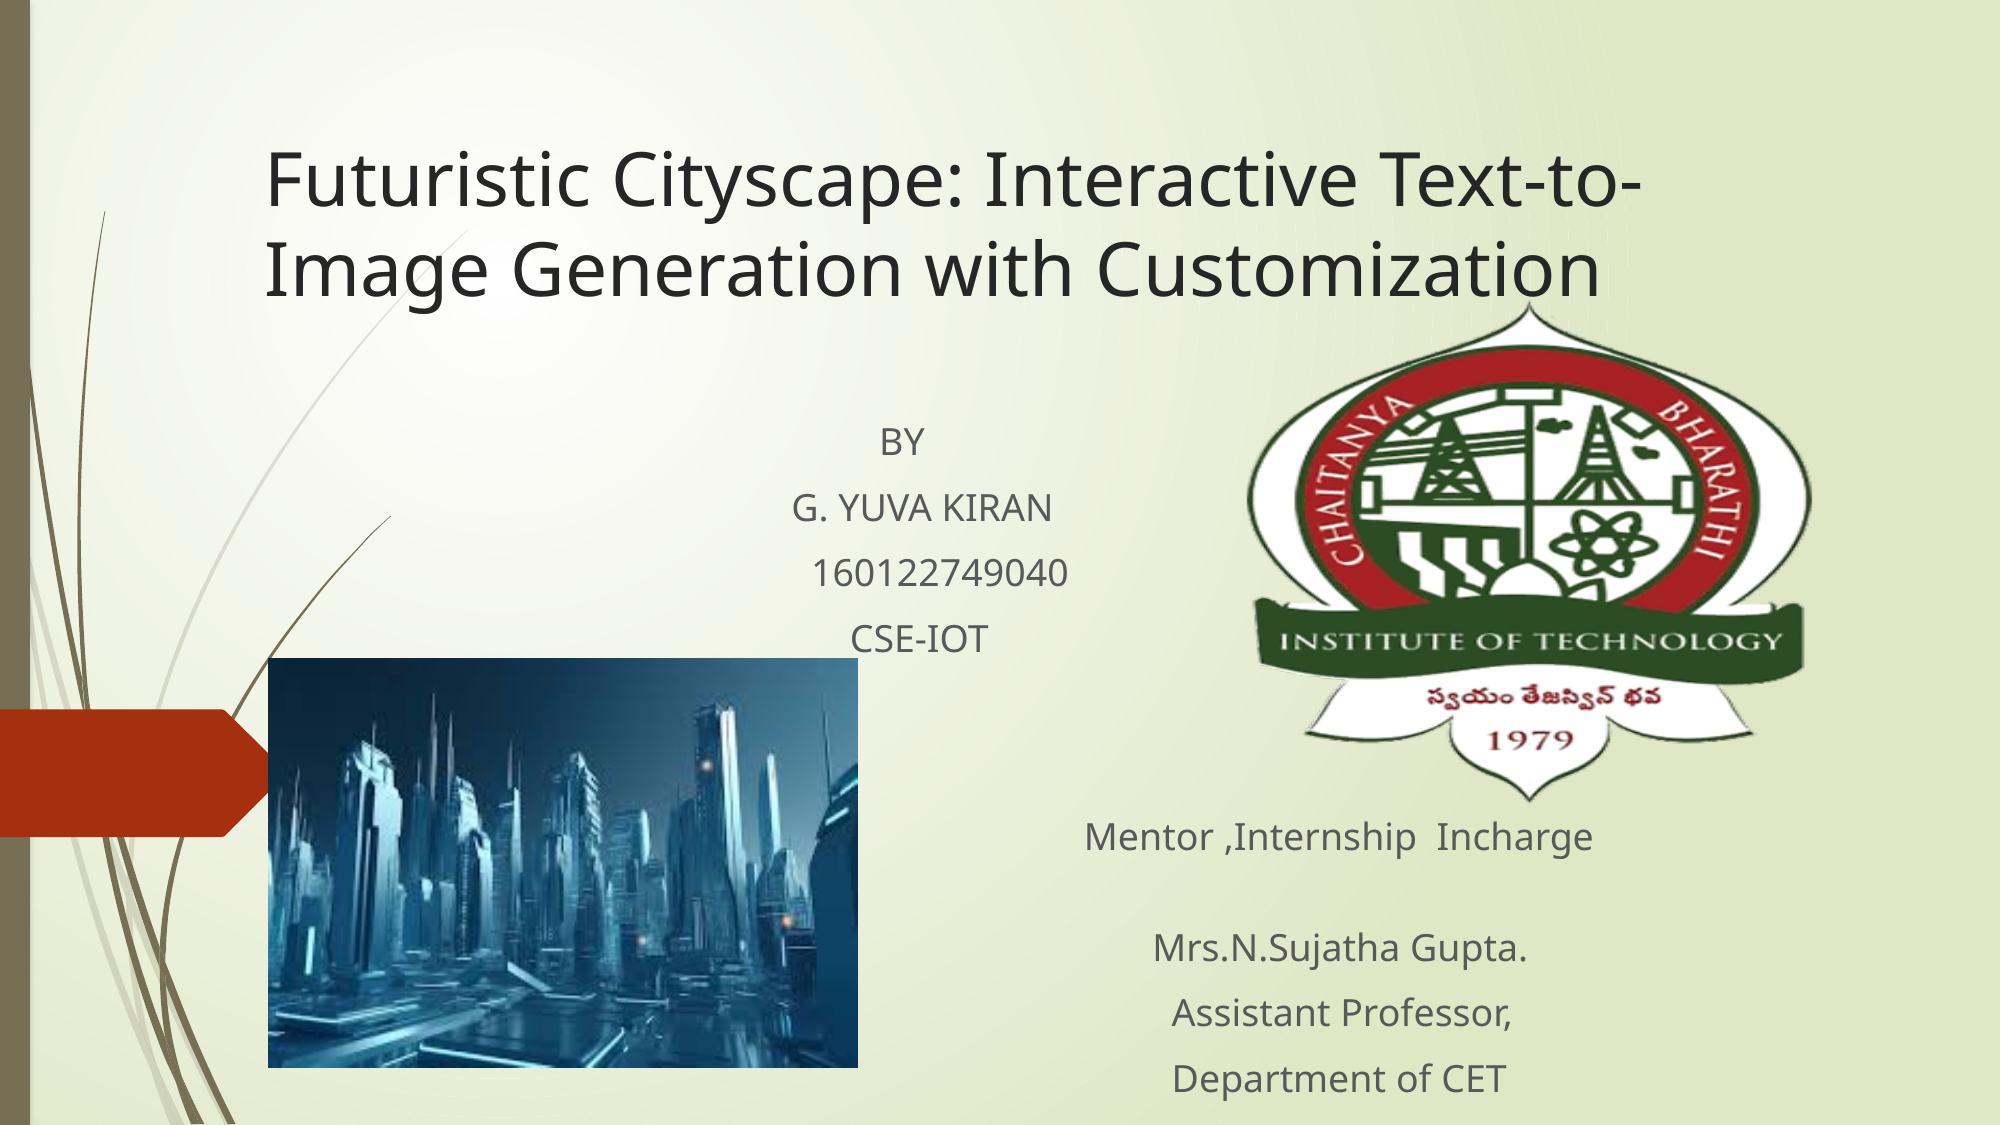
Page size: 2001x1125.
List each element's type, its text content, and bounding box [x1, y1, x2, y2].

picture [1243, 298, 1817, 807]
subtitle BY G. YUVA KIRAN 160122749040 CSE-IOT Mentor ,Internship Incharge Mrs.N.Sujatha Gupta. Assistant Professor, Department of CET [249, 344, 1750, 1068]
picture [268, 658, 858, 1068]
title Futuristic Cityscape: Interactive Text-to-Image Generation with Customization [249, 17, 1750, 319]
